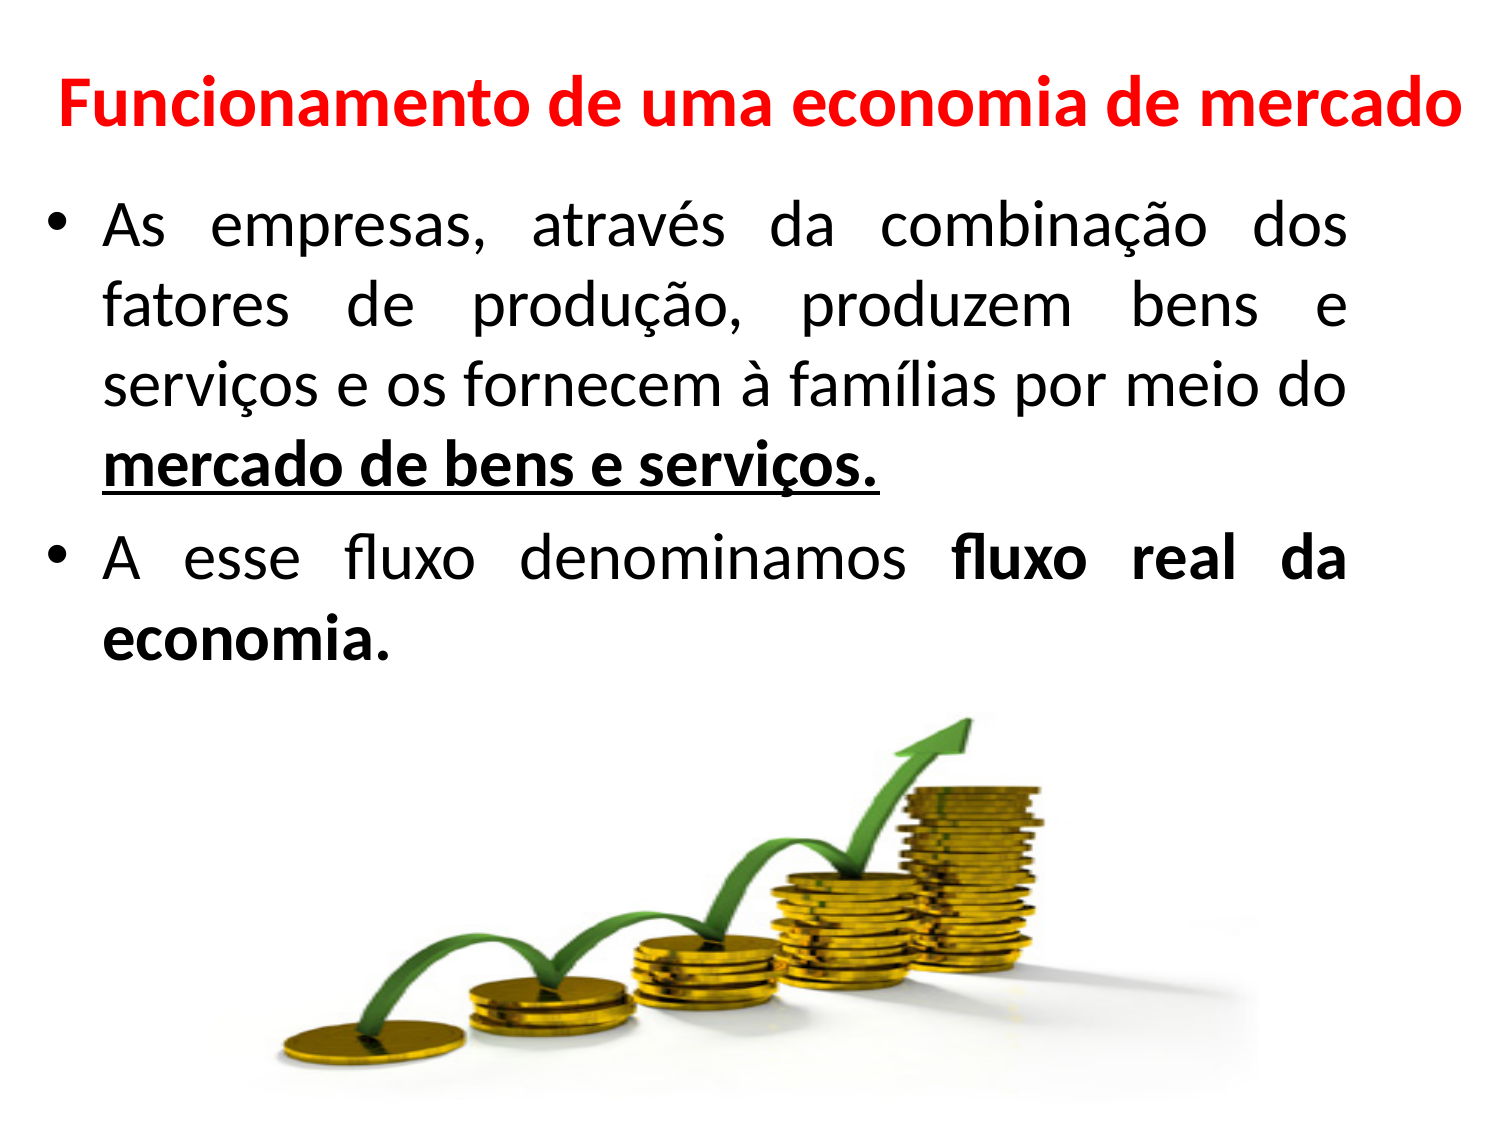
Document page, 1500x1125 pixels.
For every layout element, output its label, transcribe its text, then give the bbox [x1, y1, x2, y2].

picture [194, 687, 1259, 1125]
list As empresas, através da combinação dos fatores de produção, produzem bens e serviços e os fornecem à famílias por meio do mercado de bens e serviços. A esse fluxo denominamos fluxo real da economia. [30, 172, 1365, 780]
title Funcionamento de uma economia de mercado [0, 45, 1500, 149]
